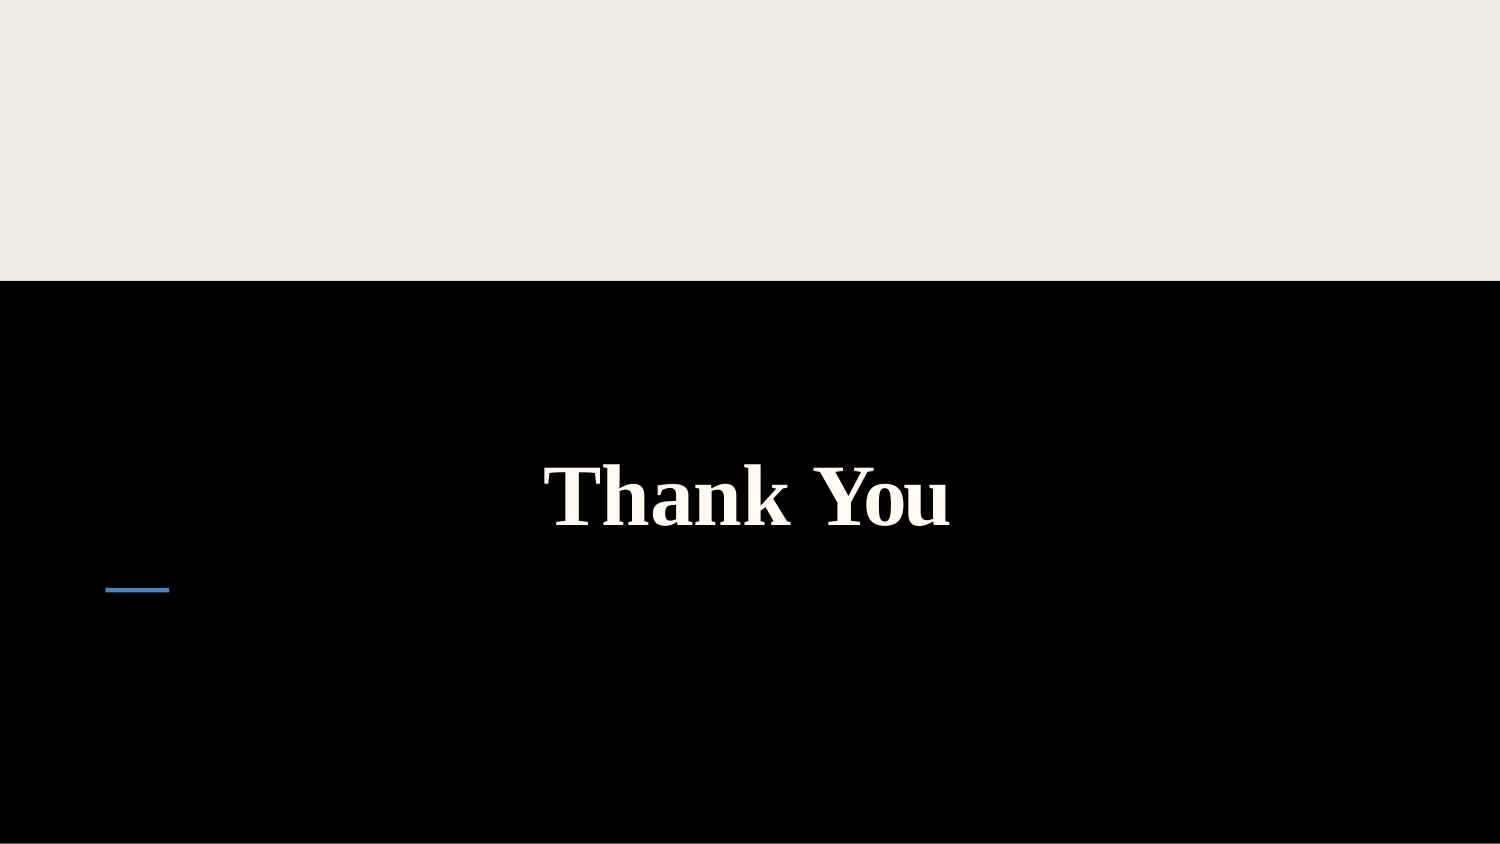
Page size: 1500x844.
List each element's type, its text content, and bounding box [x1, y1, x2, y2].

title Thank You [541, 435, 958, 579]
